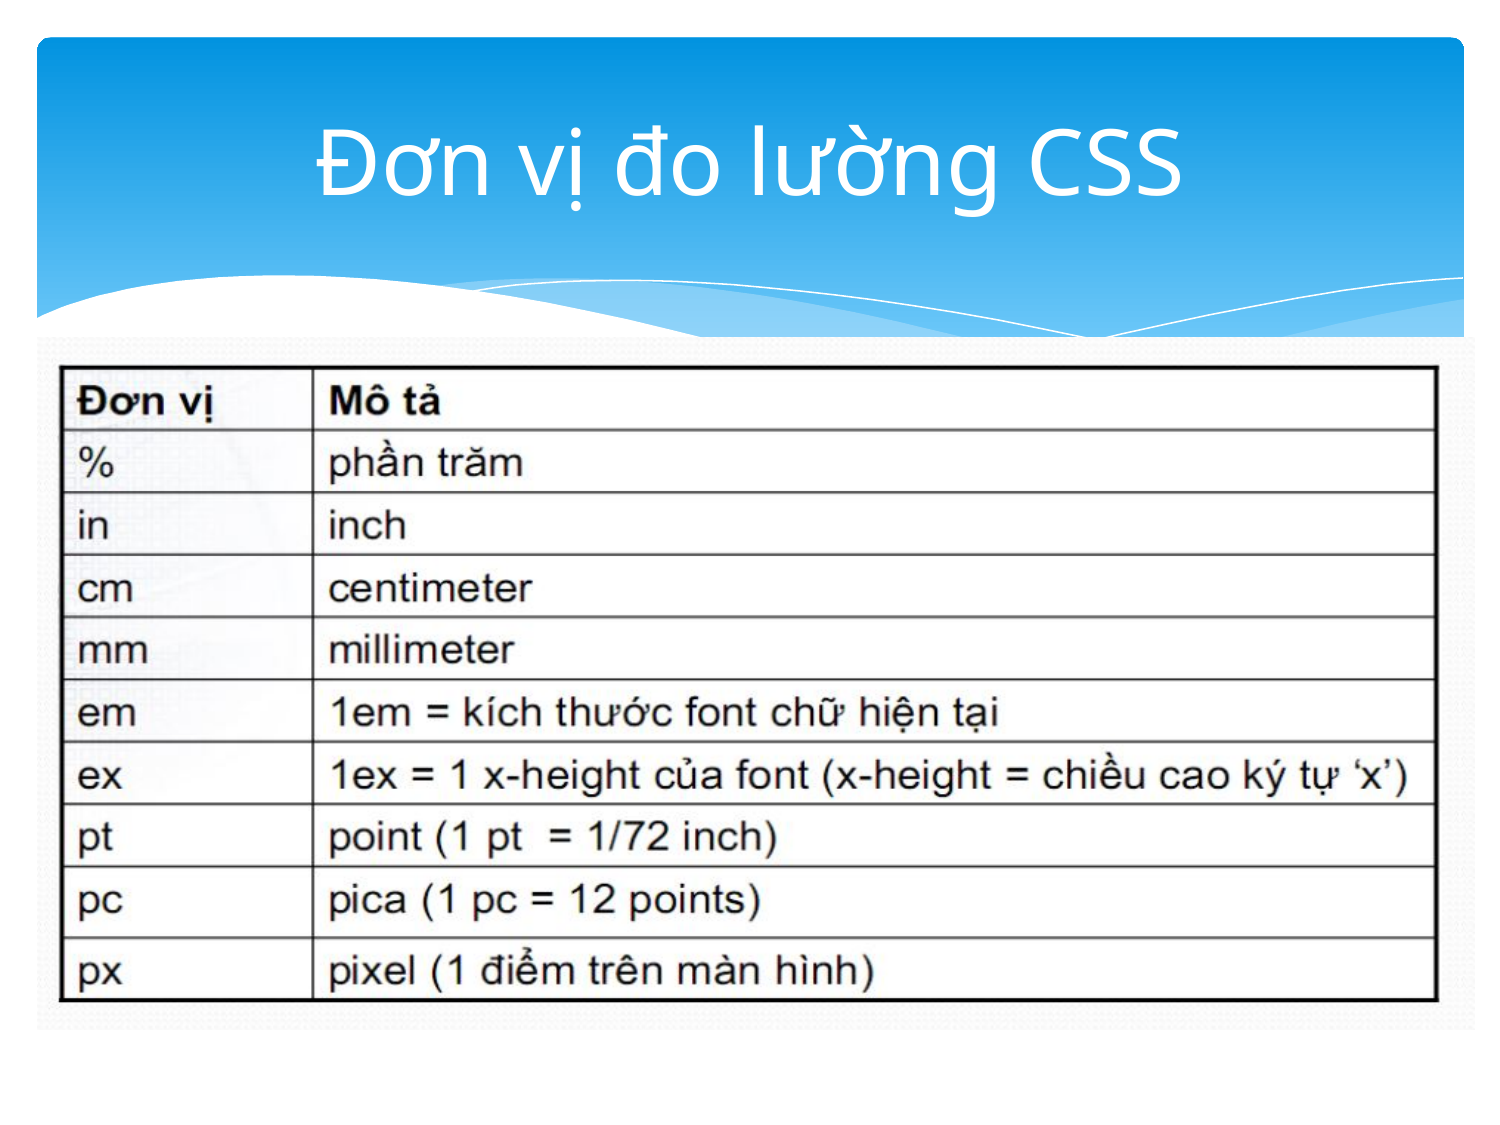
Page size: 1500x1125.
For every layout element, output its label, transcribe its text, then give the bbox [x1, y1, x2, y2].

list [37, 337, 1476, 1031]
title Đơn vị đo lường CSS [75, 55, 1425, 261]
